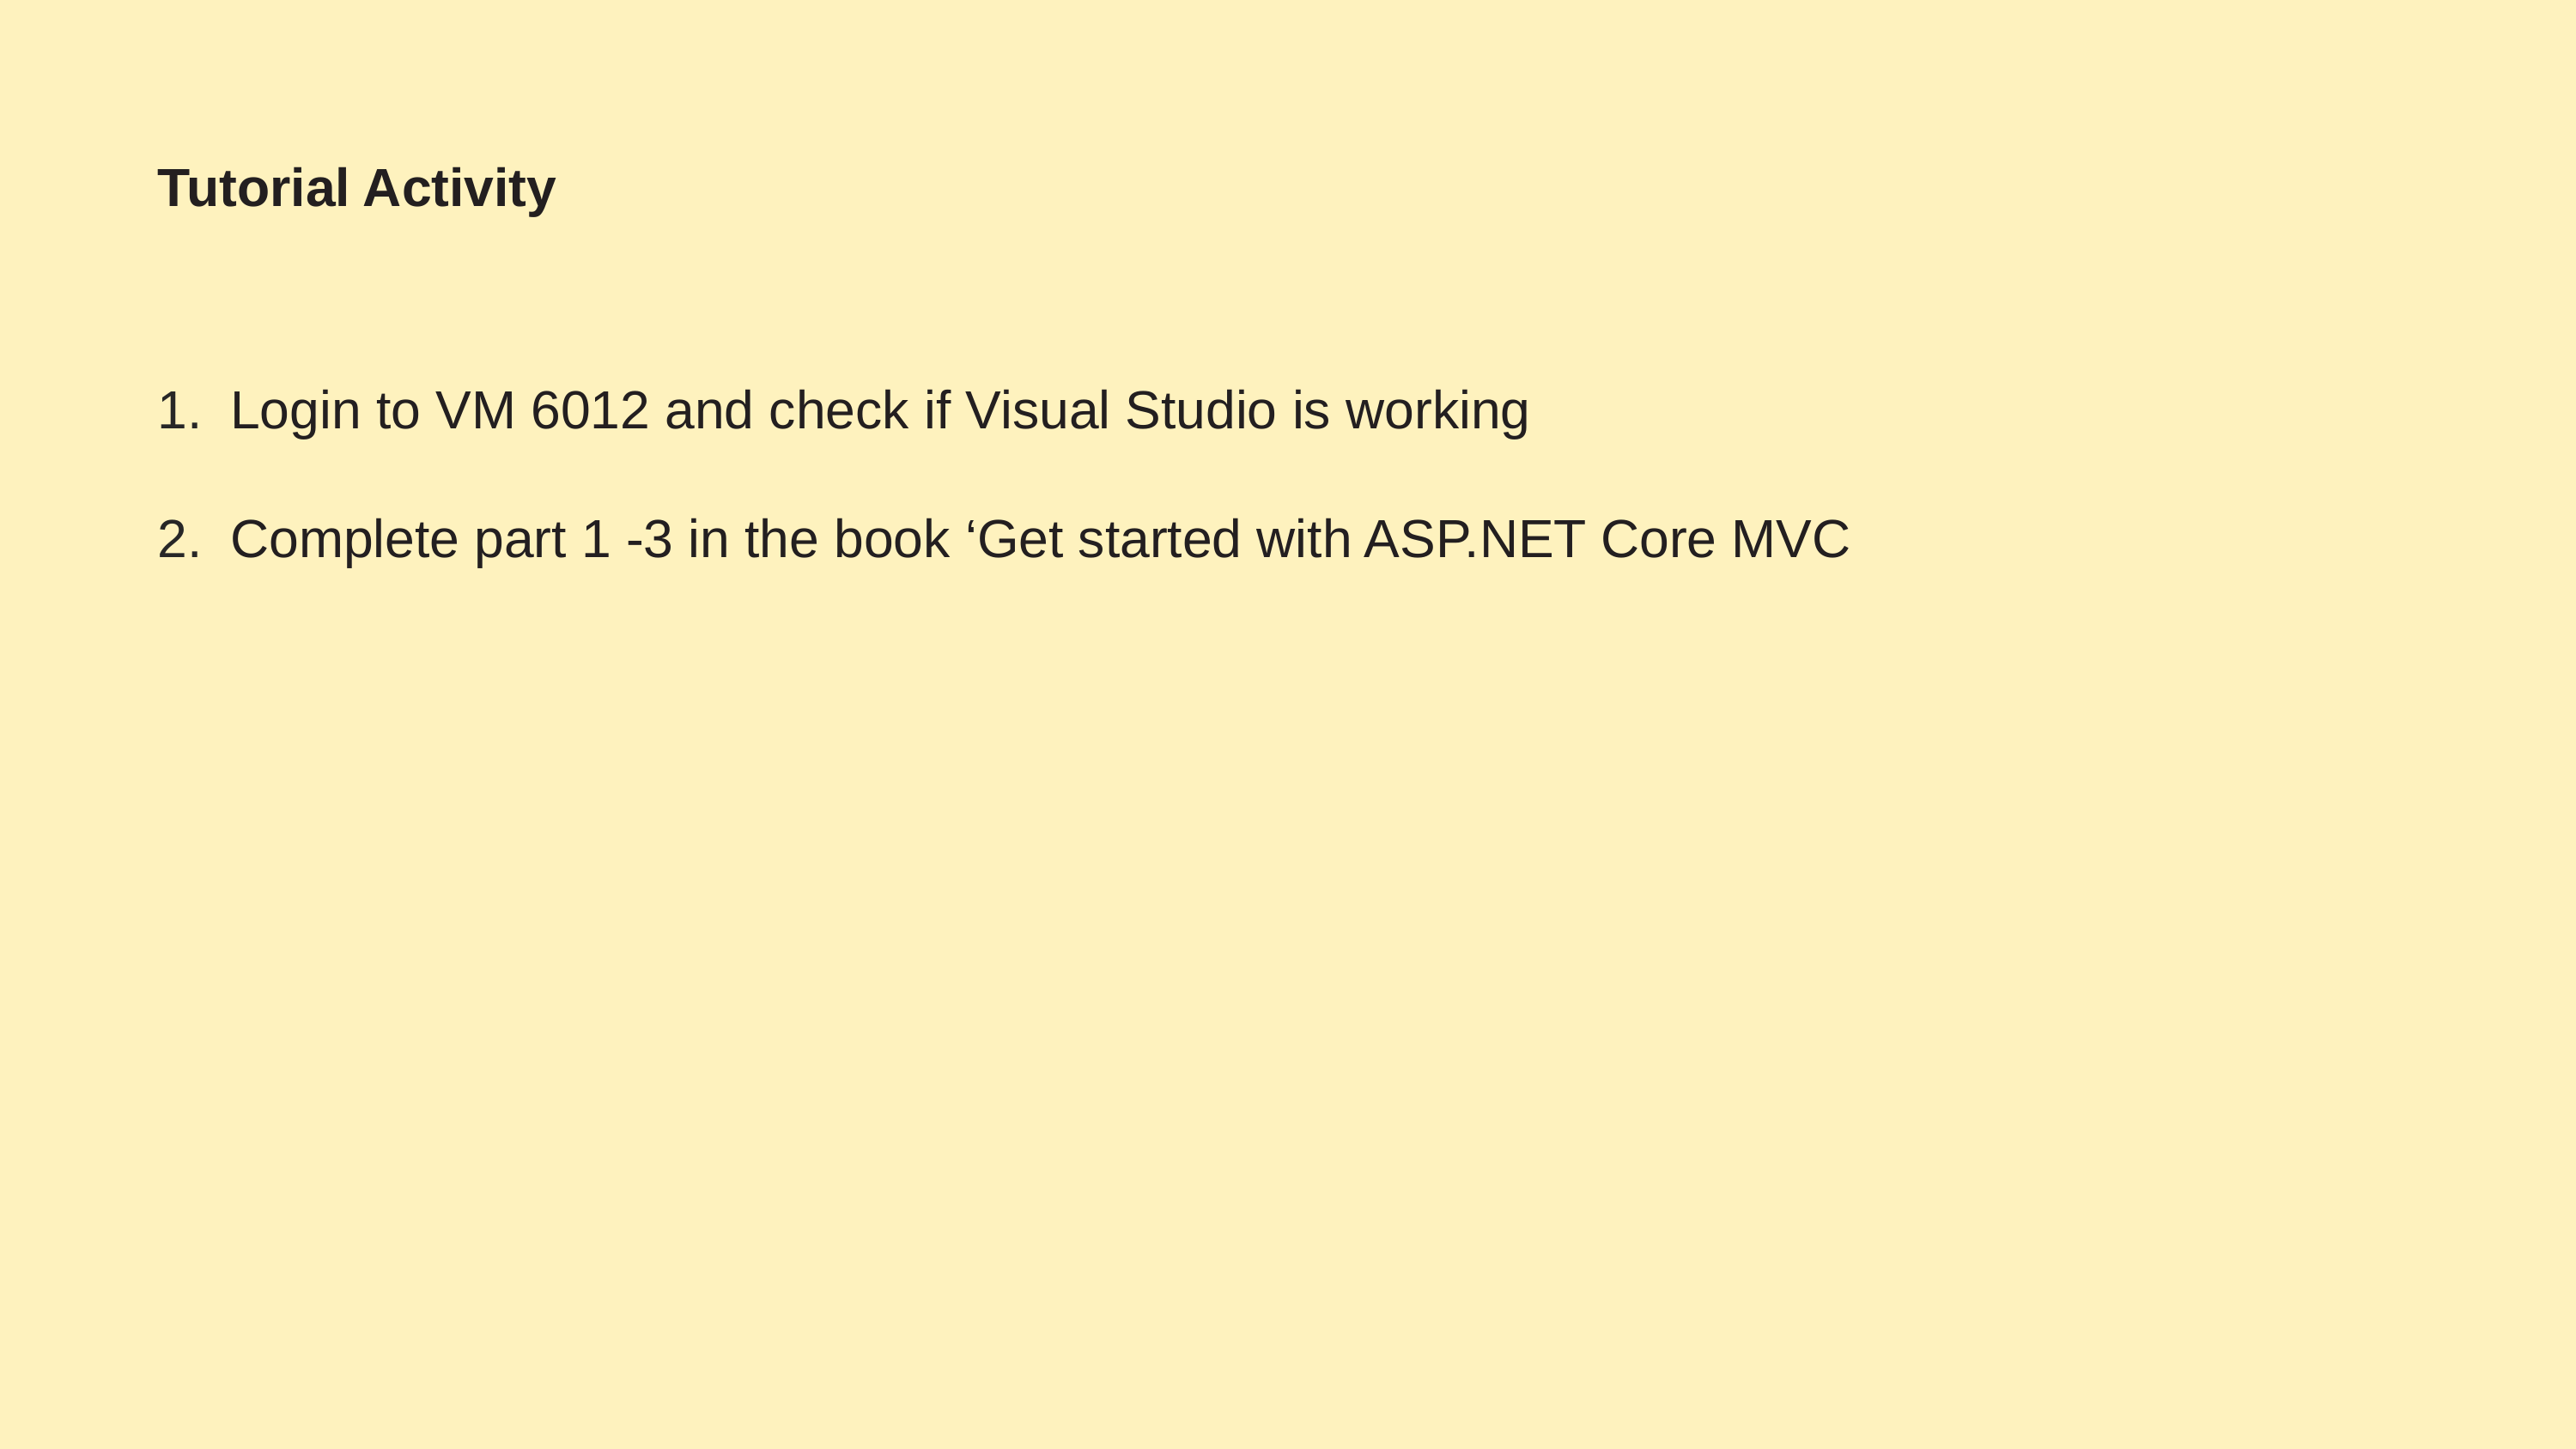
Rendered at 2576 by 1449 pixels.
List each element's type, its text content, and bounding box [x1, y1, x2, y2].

subtitle Login to VM 6012 and check if Visual Studio is working Complete part 1 -3 in the book ‘Get started with ASP.NET Core MVC [144, 304, 2443, 1222]
title Tutorial Activity [144, 144, 2443, 225]
